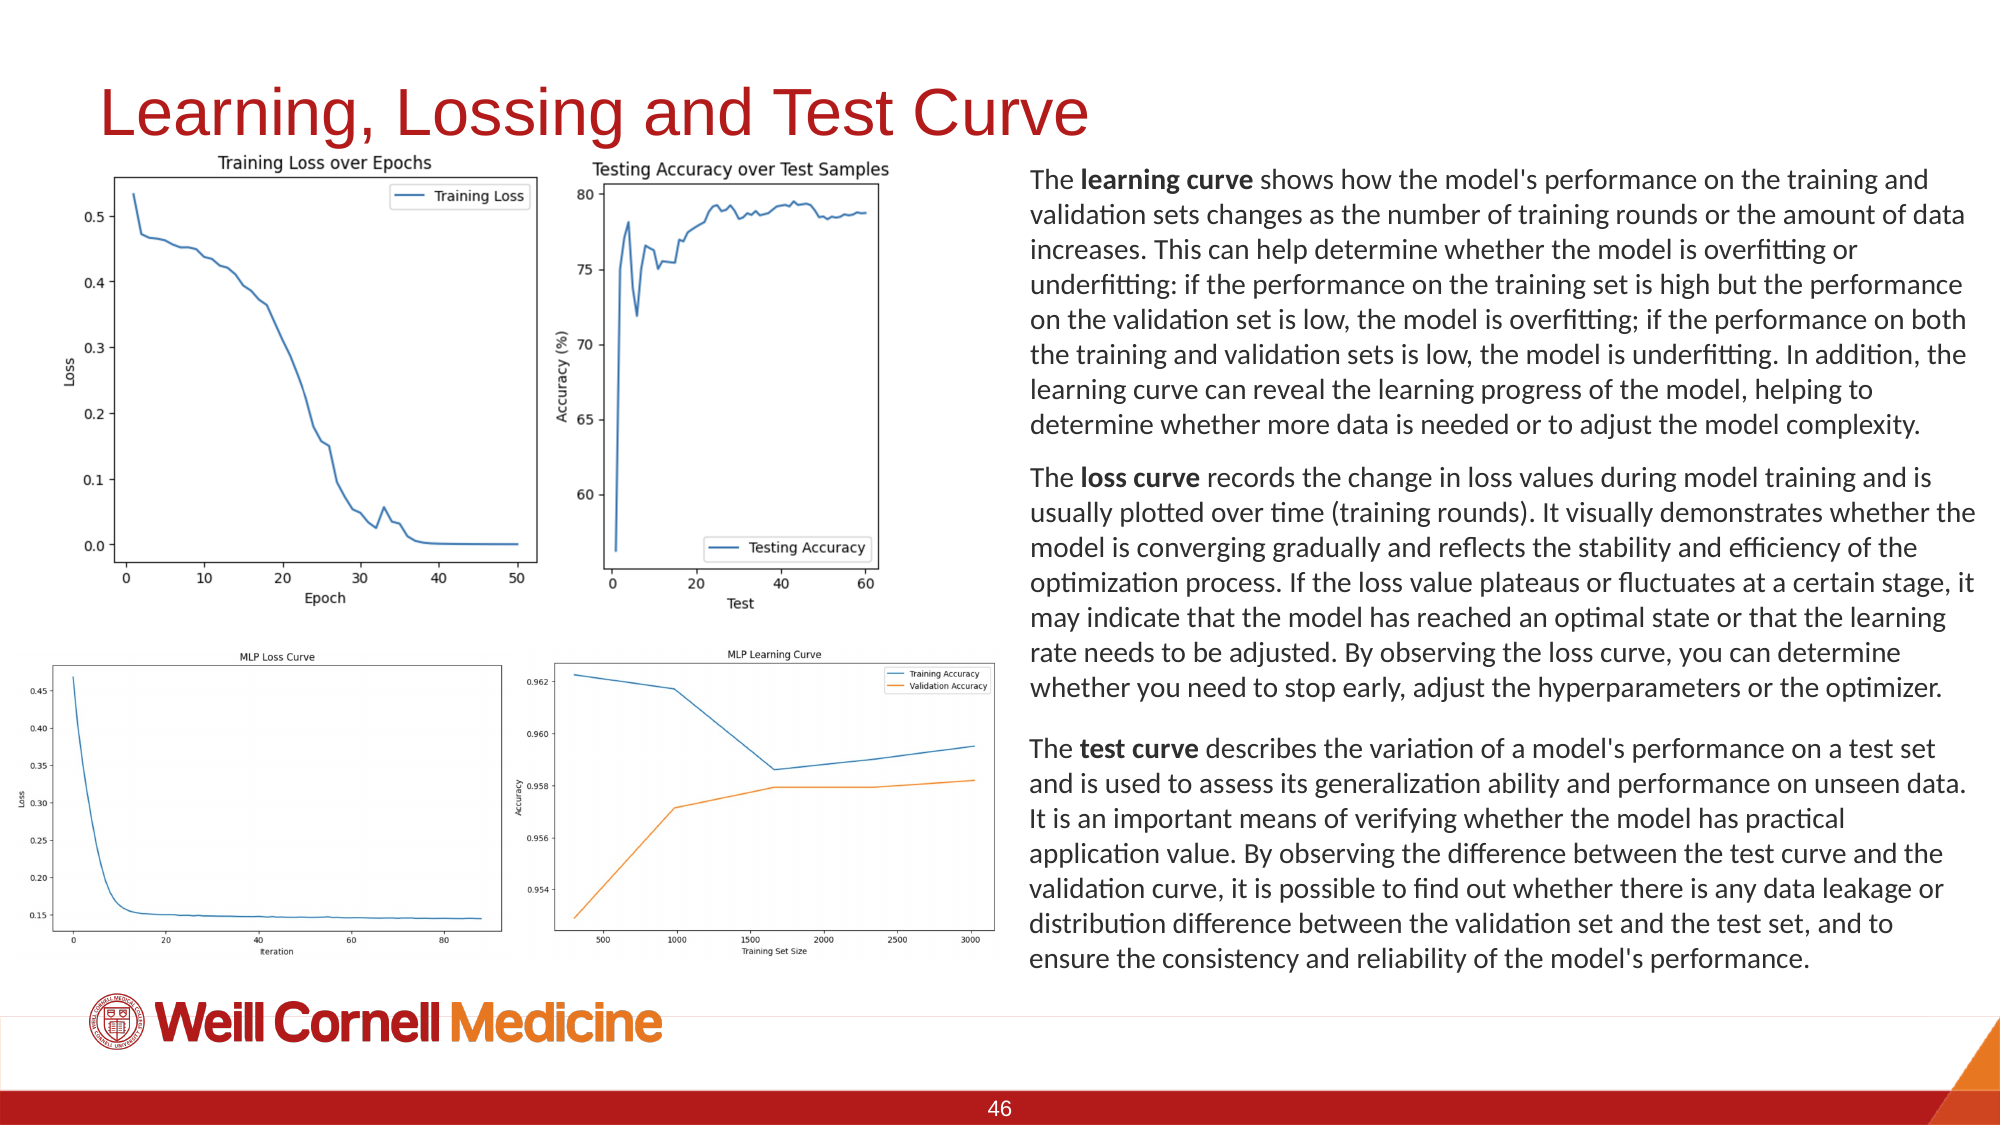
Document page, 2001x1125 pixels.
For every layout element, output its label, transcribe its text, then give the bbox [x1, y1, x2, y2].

picture [0, 993, 2000, 1125]
text_box The loss curve records the change in loss values during model training and is usually plotted over time (training rounds). It visually demonstrates whether the model is converging gradually and reflects the stability and efficiency of the optimization process. If the loss value plateaus or fluctuates at a certain stage, it may indicate that the model has reached an optimal state or that the learning rate needs to be adjusted. By observing the loss curve, you can determine whether you need to stop early, adjust the hyperparameters or the optimizer. [1015, 450, 1994, 711]
title Learning, Lossing and Test Curve [99, 68, 1900, 238]
text_box The test curve describes the variation of a model's performance on a test set and is used to assess its generalization ability and performance on unseen data. It is an important means of verifying whether the model has practical application value. By observing the difference between the test curve and the validation curve, it is possible to find out whether there is any data leakage or distribution difference between the validation set and the test set, and to ensure the consistency and reliability of the model's performance. [1014, 722, 1988, 982]
text_box The learning curve shows how the model's performance on the training and validation sets changes as the number of training rounds or the amount of data increases. This can help determine whether the model is overfitting or underfitting: if the performance on the training set is high but the performance on the validation set is low, the model is overfitting; if the performance on both the training and validation sets is low, the model is underfitting. In addition, the learning curve can reveal the learning progress of the model, helping to determine whether more data is needed or to adjust the model complexity. [1015, 152, 1994, 448]
picture [57, 152, 902, 622]
picture [16, 647, 1014, 962]
